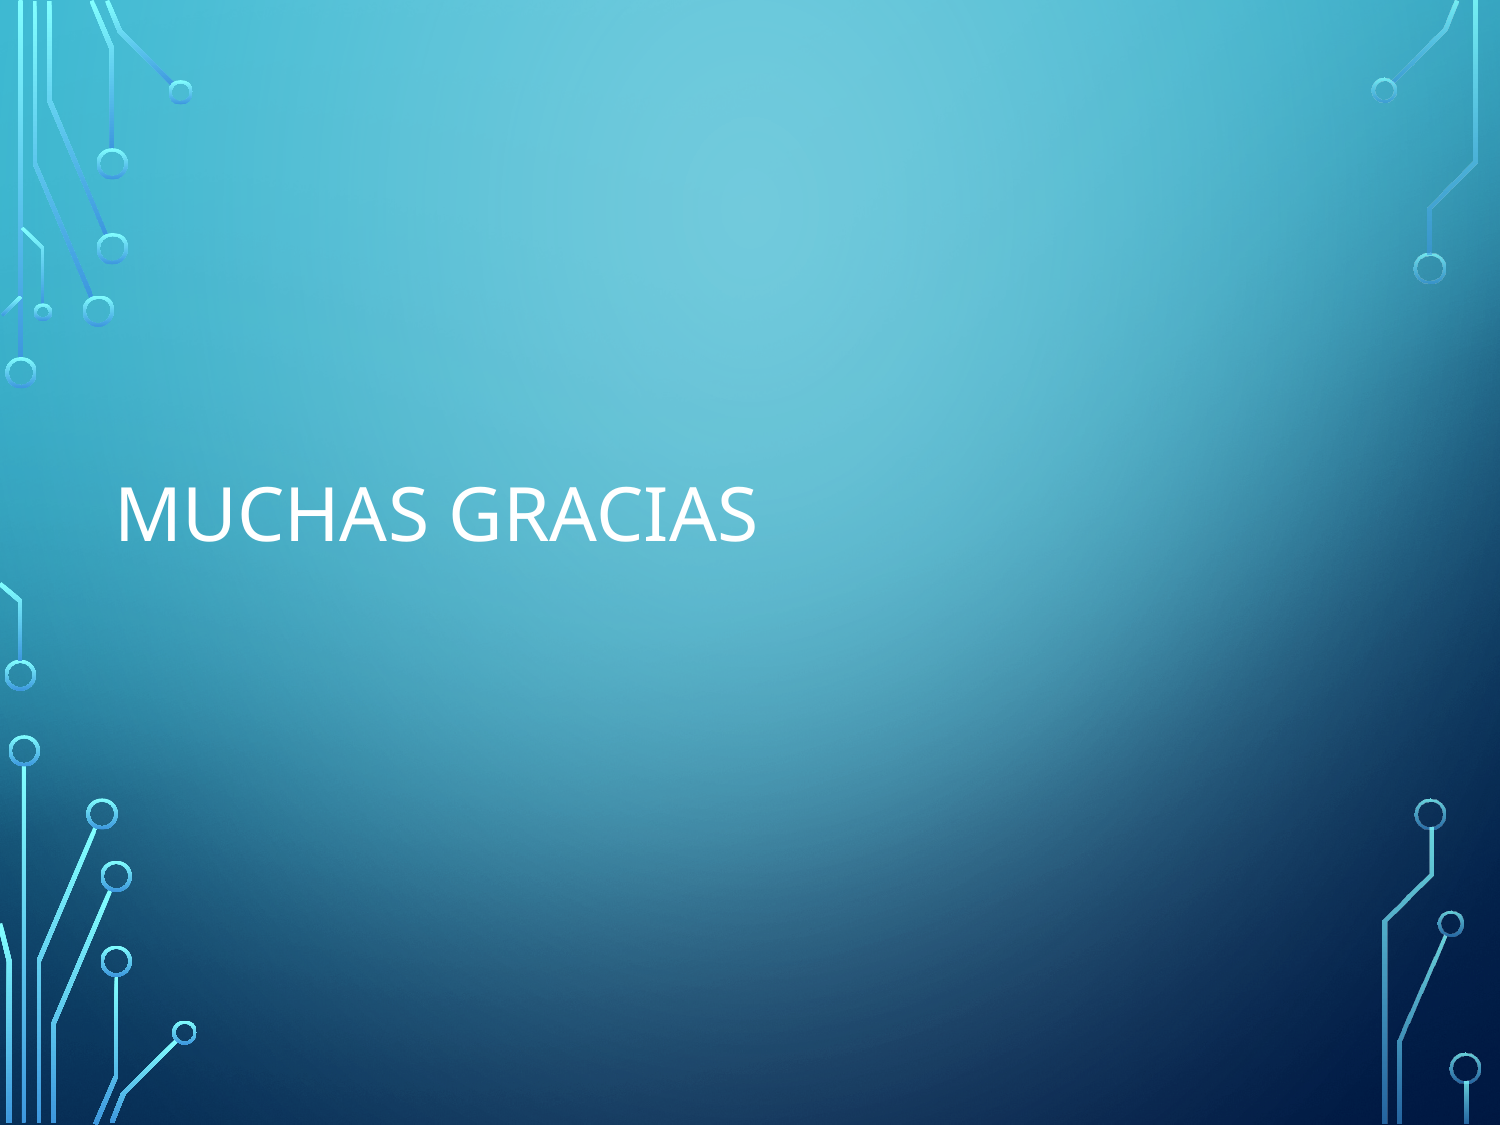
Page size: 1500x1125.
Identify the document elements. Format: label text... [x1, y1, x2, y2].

title MUCHAS GRACIAS [99, 396, 1318, 639]
